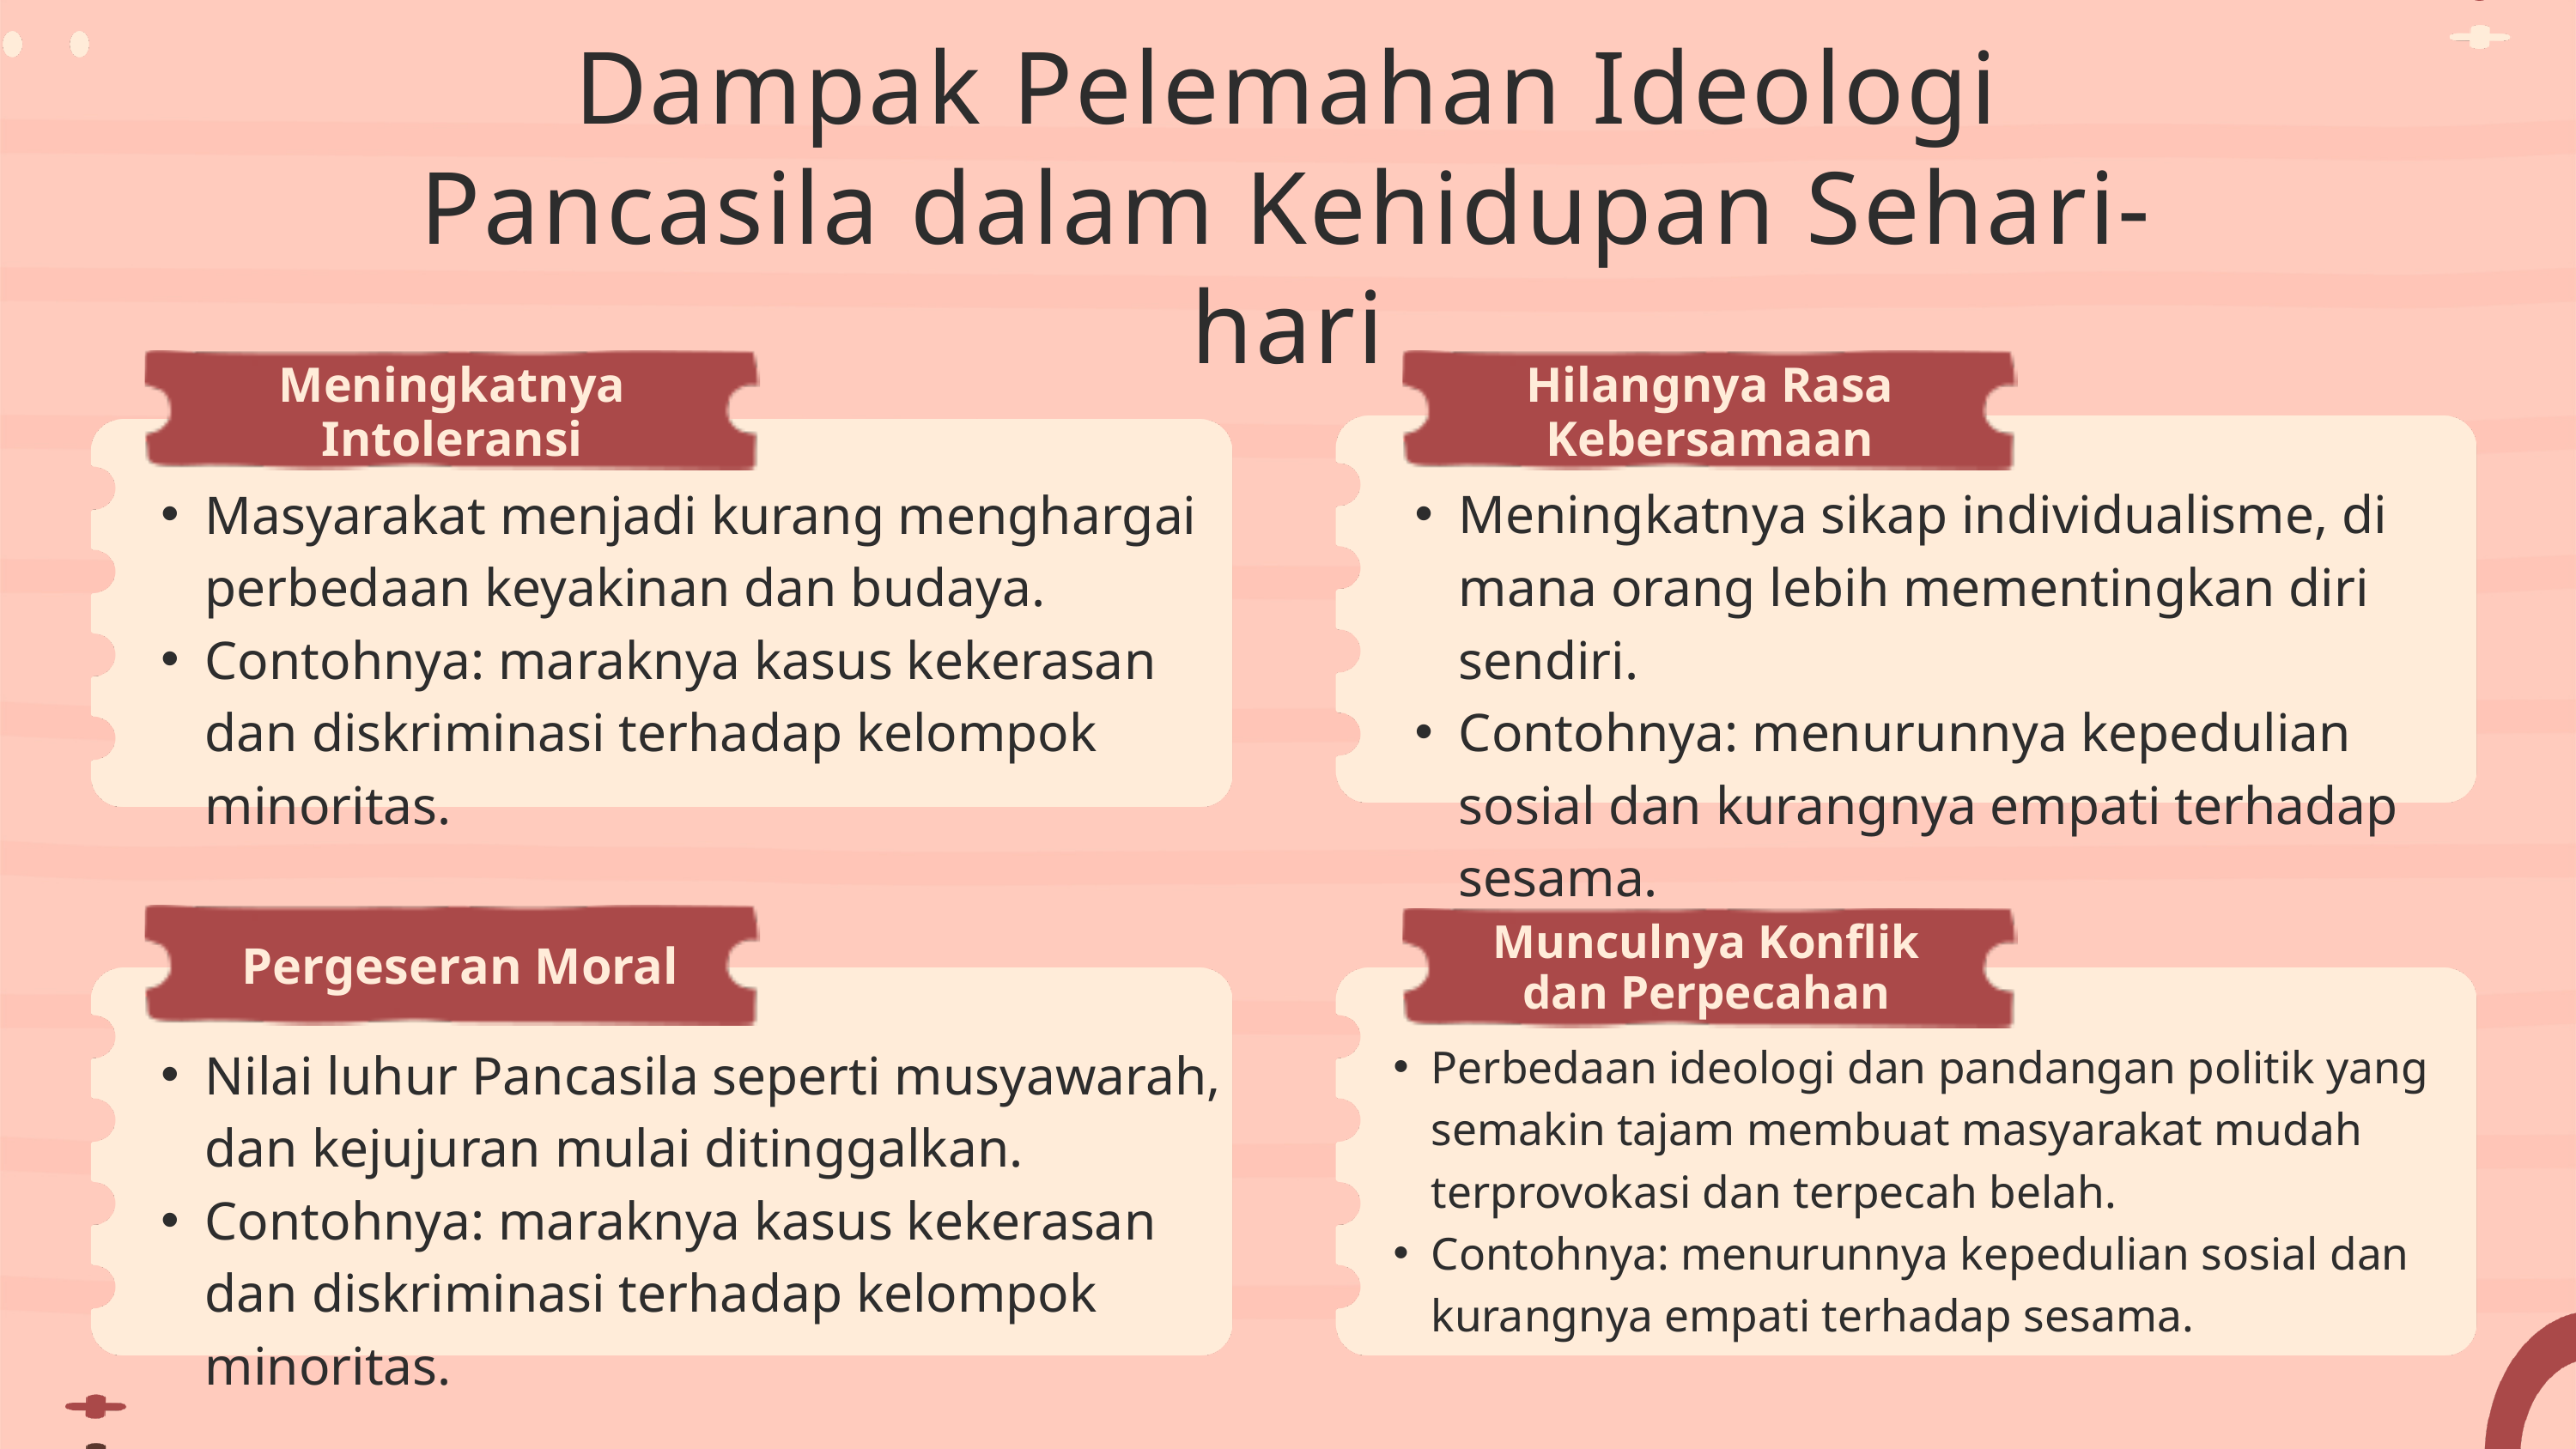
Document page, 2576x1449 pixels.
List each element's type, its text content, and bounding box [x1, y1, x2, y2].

text_box Dampak Pelemahan Ideologi Pancasila dalam Kehidupan Sehari-hari [368, 24, 2208, 504]
text_box [1402, 908, 2018, 1028]
text_box Meningkatnya Intoleransi [258, 358, 647, 466]
text_box [0, 0, 91, 295]
text_box [0, 1394, 127, 1449]
text_box [2476, 1161, 2576, 1449]
text_box [1335, 415, 2477, 803]
text_box [1402, 350, 2018, 470]
text_box Perbedaan ideologi dan pandangan politik yang semakin tajam membuat masyarakat mudah terprovokasi dan terpecah belah. Contohnya: menurunnya kepedulian sosial dan kurangnya empati terhadap sesama. [1355, 1030, 2450, 1341]
text_box Hilangnya Rasa Kebersamaan [1515, 358, 1905, 466]
text_box Pergeseran Moral [224, 938, 696, 995]
text_box [90, 419, 1233, 807]
text_box Masyarakat menjadi kurang menghargai perbedaan keyakinan dan budaya. Contohnya: maraknya kasus kekerasan dan diskriminasi terhadap kelompok minoritas. [116, 471, 1232, 835]
text_box [144, 350, 761, 470]
text_box [90, 967, 1233, 1355]
text_box [1335, 967, 2477, 1355]
text_box [0, 0, 2576, 1449]
text_box Meningkatnya sikap individualisme, di mana orang lebih mementingkan diri sendiri. Contohnya: menurunnya kepedulian sosial dan kurangnya empati terhadap sesama. [1370, 471, 2477, 908]
text_box Munculnya Konflik dan Perpecahan [1489, 916, 1924, 1018]
text_box Nilai luhur Pancasila seperti musyawarah, dan kejujuran mulai ditinggalkan. Contohnya: maraknya kasus kekerasan dan diskriminasi terhadap kelompok minoritas. [116, 1032, 1232, 1396]
text_box [144, 905, 761, 1026]
text_box [2449, 0, 2576, 49]
